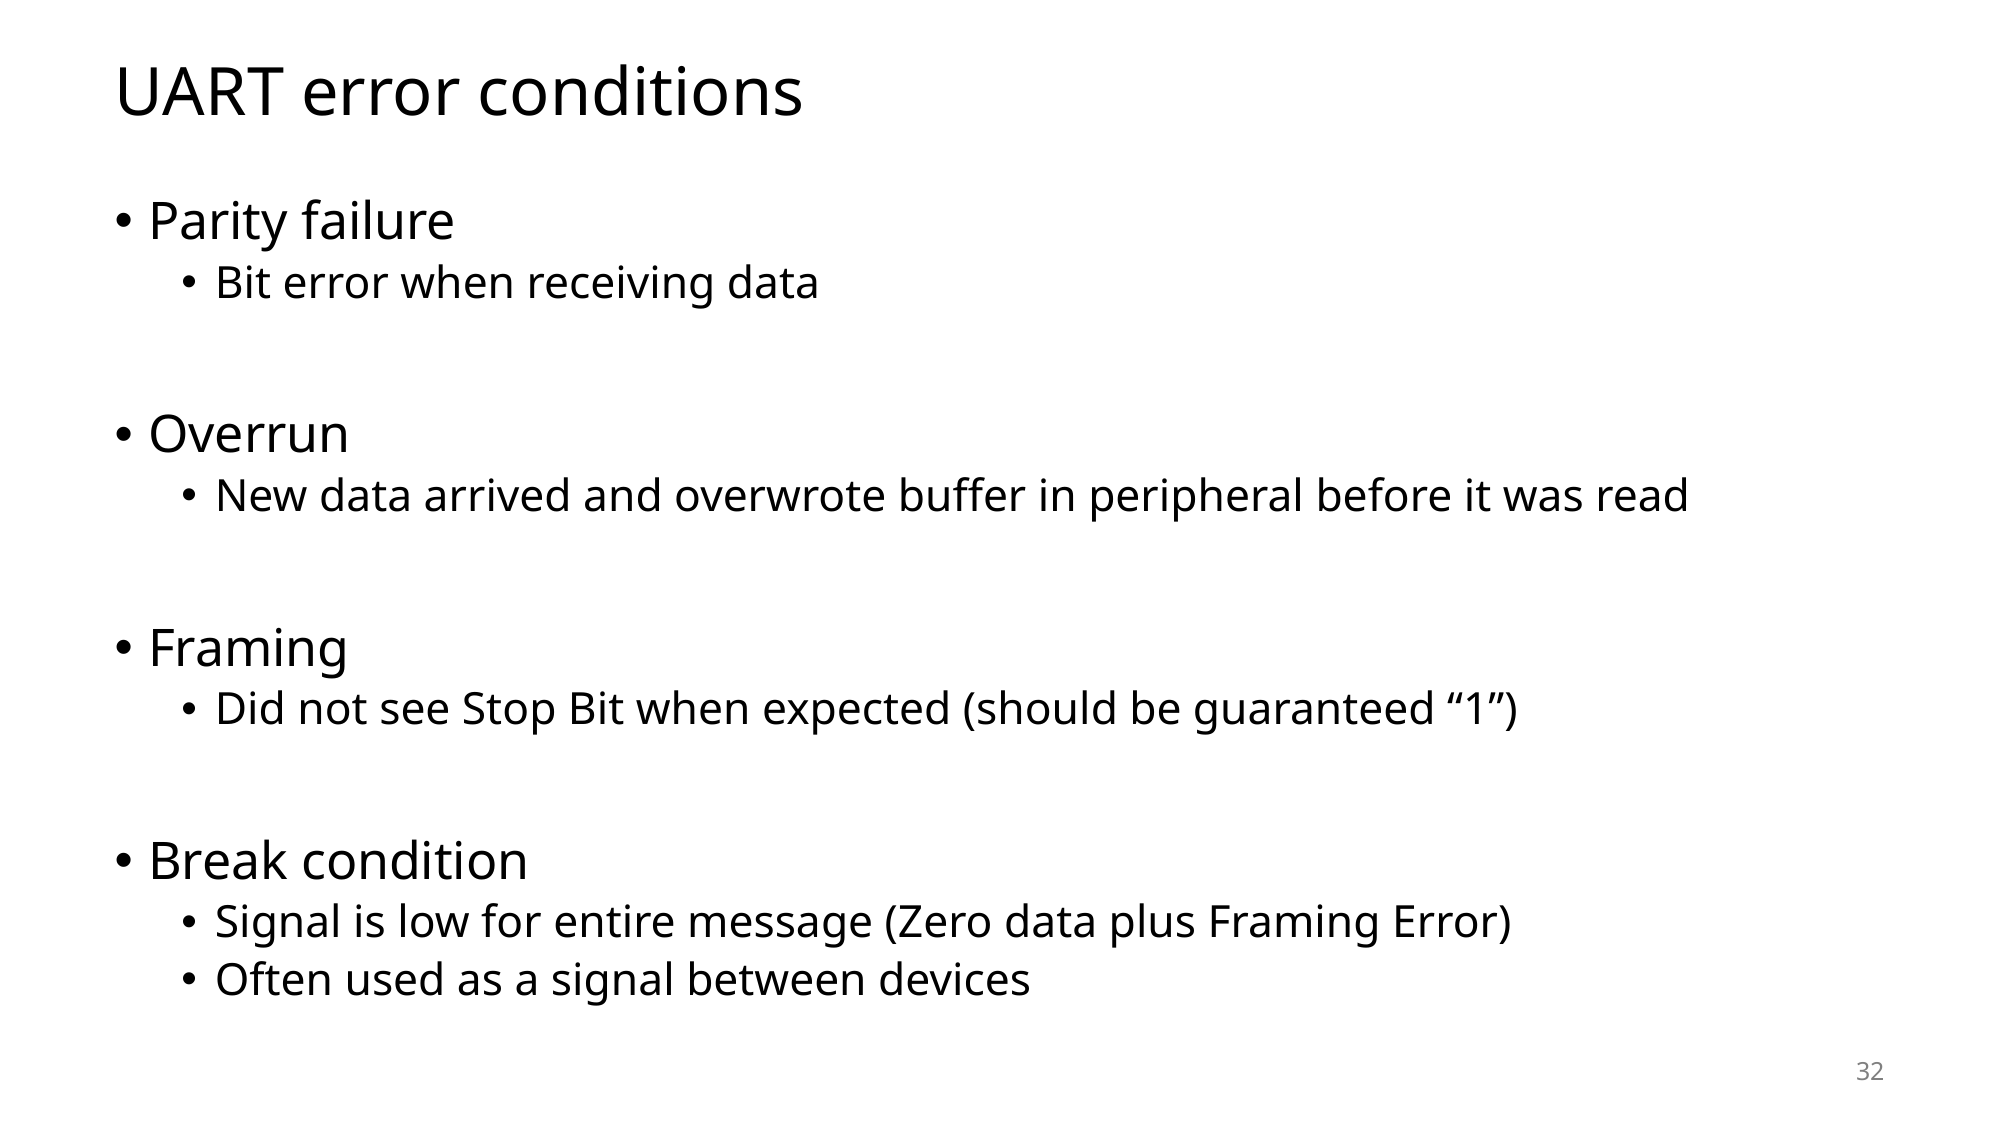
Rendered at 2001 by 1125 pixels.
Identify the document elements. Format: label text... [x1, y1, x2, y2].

list Parity failure Bit error when receiving data Overrun New data arrived and overwrote buffer in peripheral before it was read Framing Did not see Stop Bit when expected (should be guaranteed “1”) Break condition Signal is low for entire message (Zero data plus Framing Error) Often used as a signal between devices [99, 187, 1900, 1013]
title UART error conditions [99, 37, 1900, 150]
slide_number 32 [1749, 1042, 1900, 1103]
